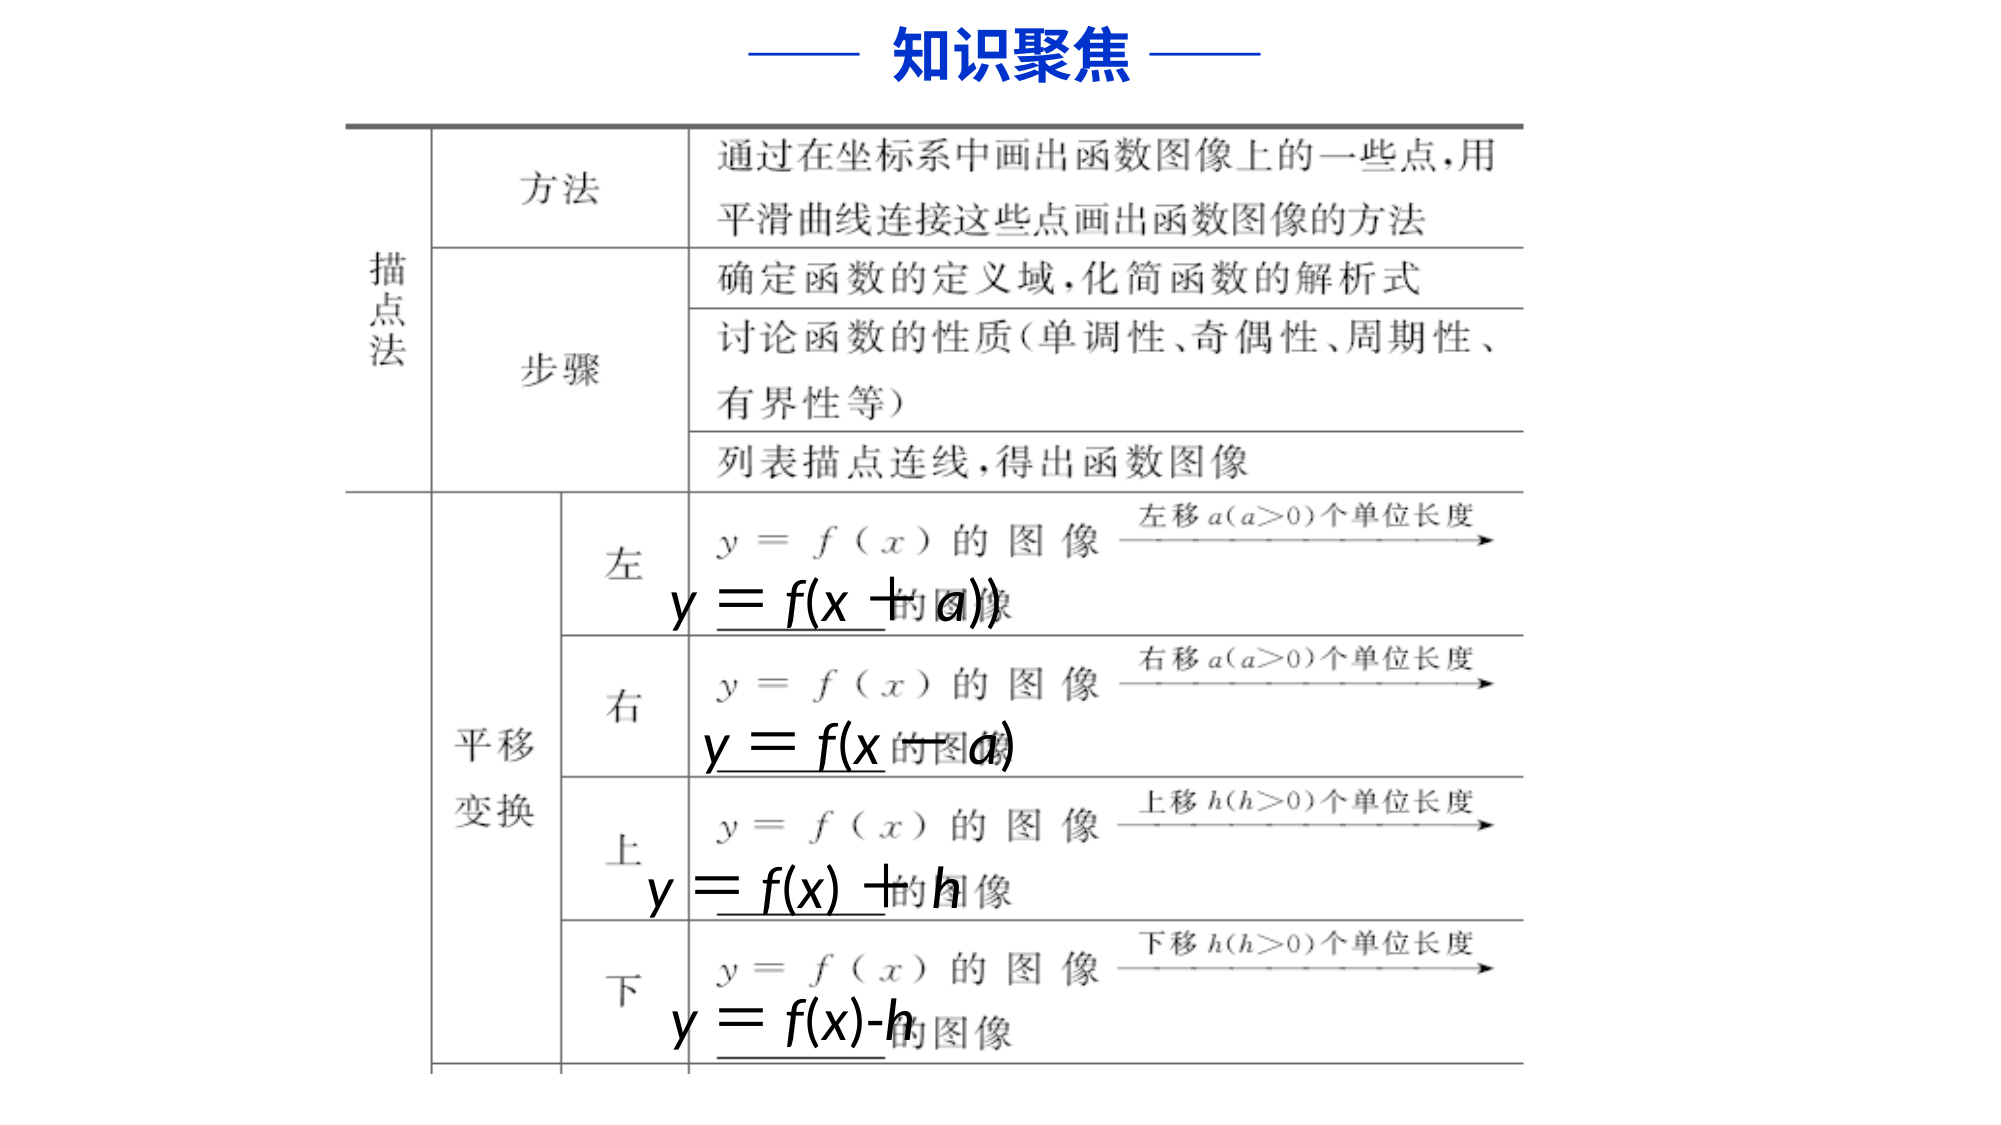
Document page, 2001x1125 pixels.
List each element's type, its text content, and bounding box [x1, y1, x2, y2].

text_box —— 知识聚焦 —— [729, 9, 1281, 97]
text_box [163, 99, 1602, 1088]
